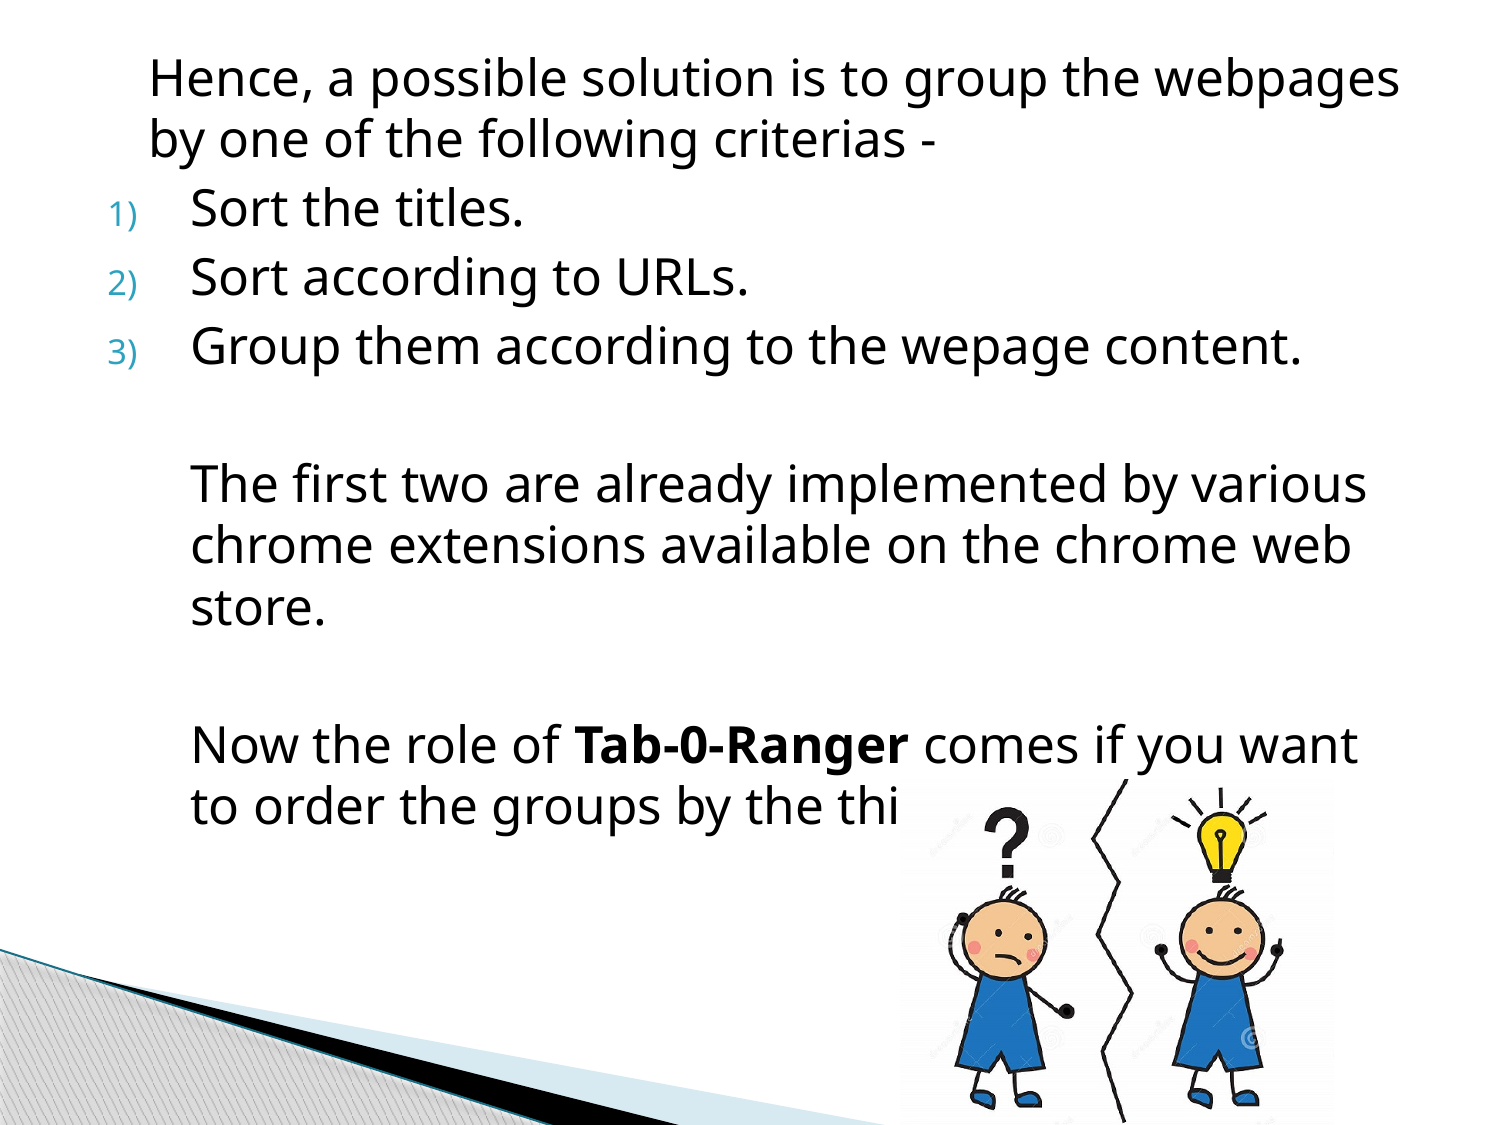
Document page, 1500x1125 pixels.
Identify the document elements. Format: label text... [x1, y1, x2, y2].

list Hence, a possible solution is to group the webpages by one of the following criterias - Sort the titles. Sort according to URLs. Group them according to the wepage content. The first two are already implemented by various chrome extensions available on the chrome web store. Now the role of Tab-0-Ranger comes if you want to order the groups by the third criteria. [75, 37, 1425, 986]
picture [899, 778, 1335, 1125]
